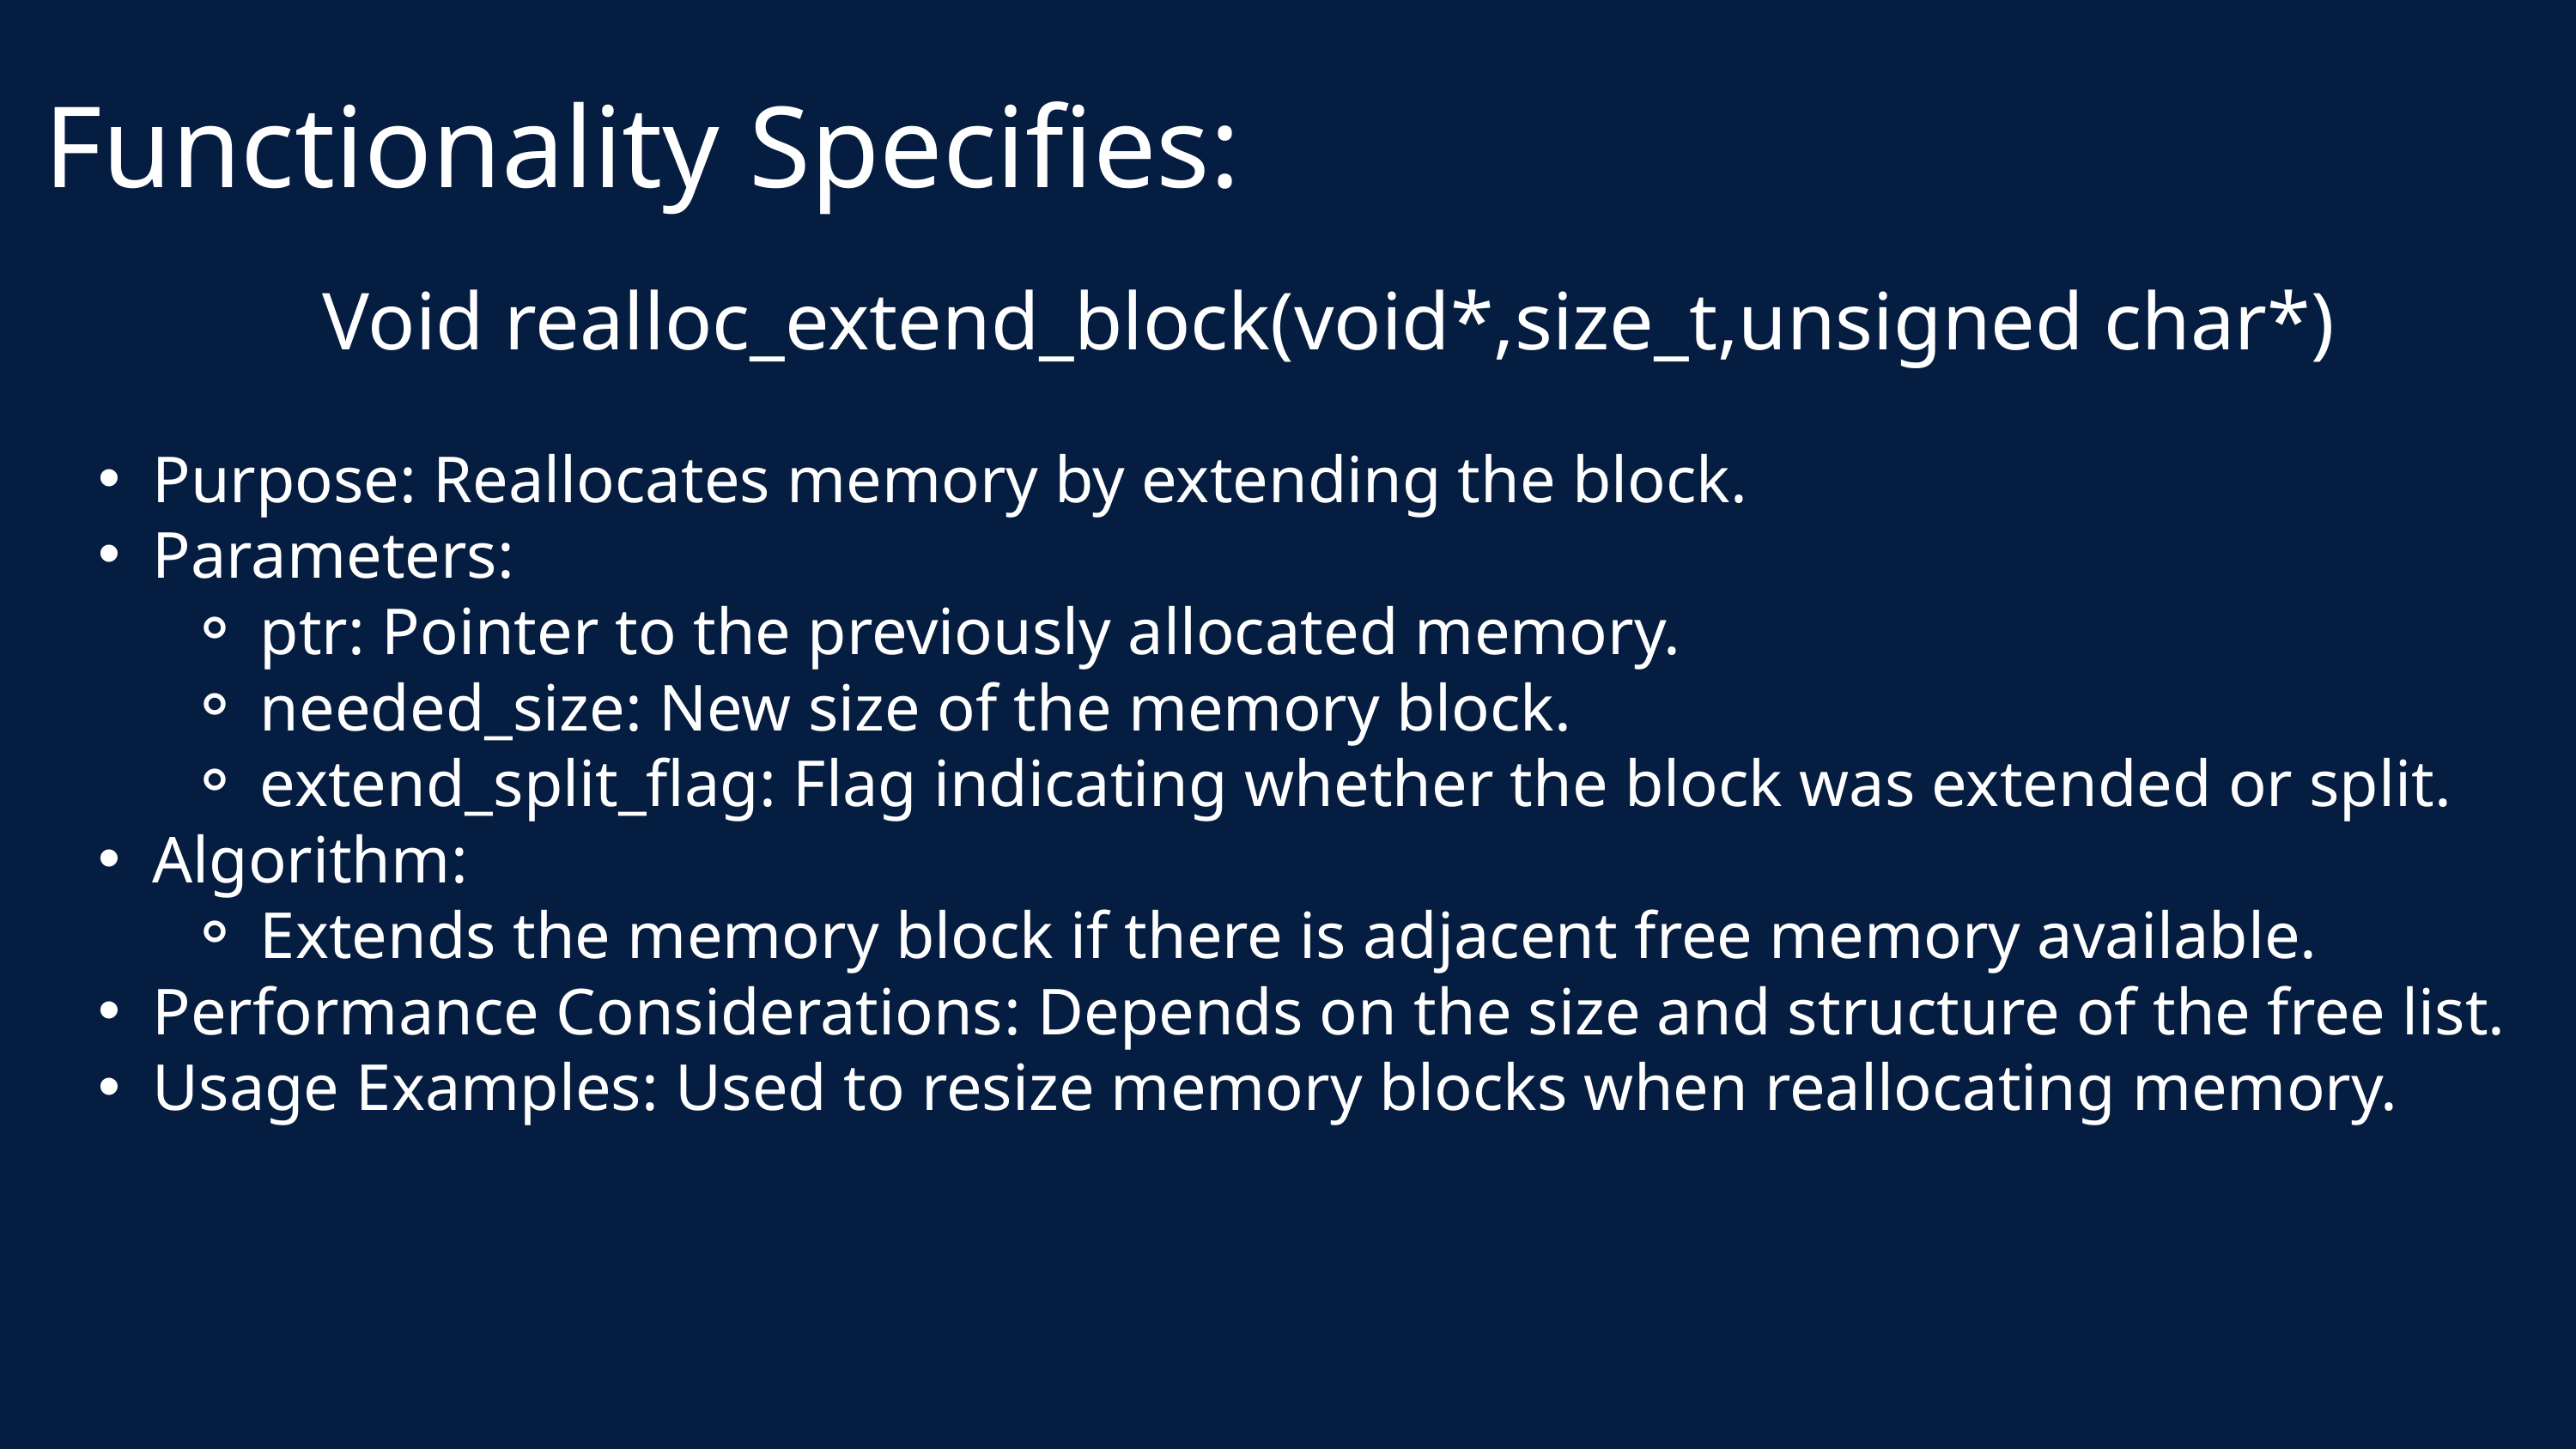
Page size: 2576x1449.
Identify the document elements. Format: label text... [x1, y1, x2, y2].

text_box Purpose: Reallocates memory by extending the block. Parameters: ptr: Pointer to the previously allocated memory. needed_size: New size of the memory block. extend_split_flag: Flag indicating whether the block was extended or split. Algorithm: Extends the memory block if there is adjacent free memory available. Performance Considerations: Depends on the size and structure of the free list. Usage Examples: Used to resize memory blocks when reallocating memory. [44, 439, 2576, 1200]
text_box Void realloc_extend_block(void*,size_t,unsigned char*) [96, 230, 2563, 366]
text_box Functionality Specifies: [44, 76, 2353, 211]
